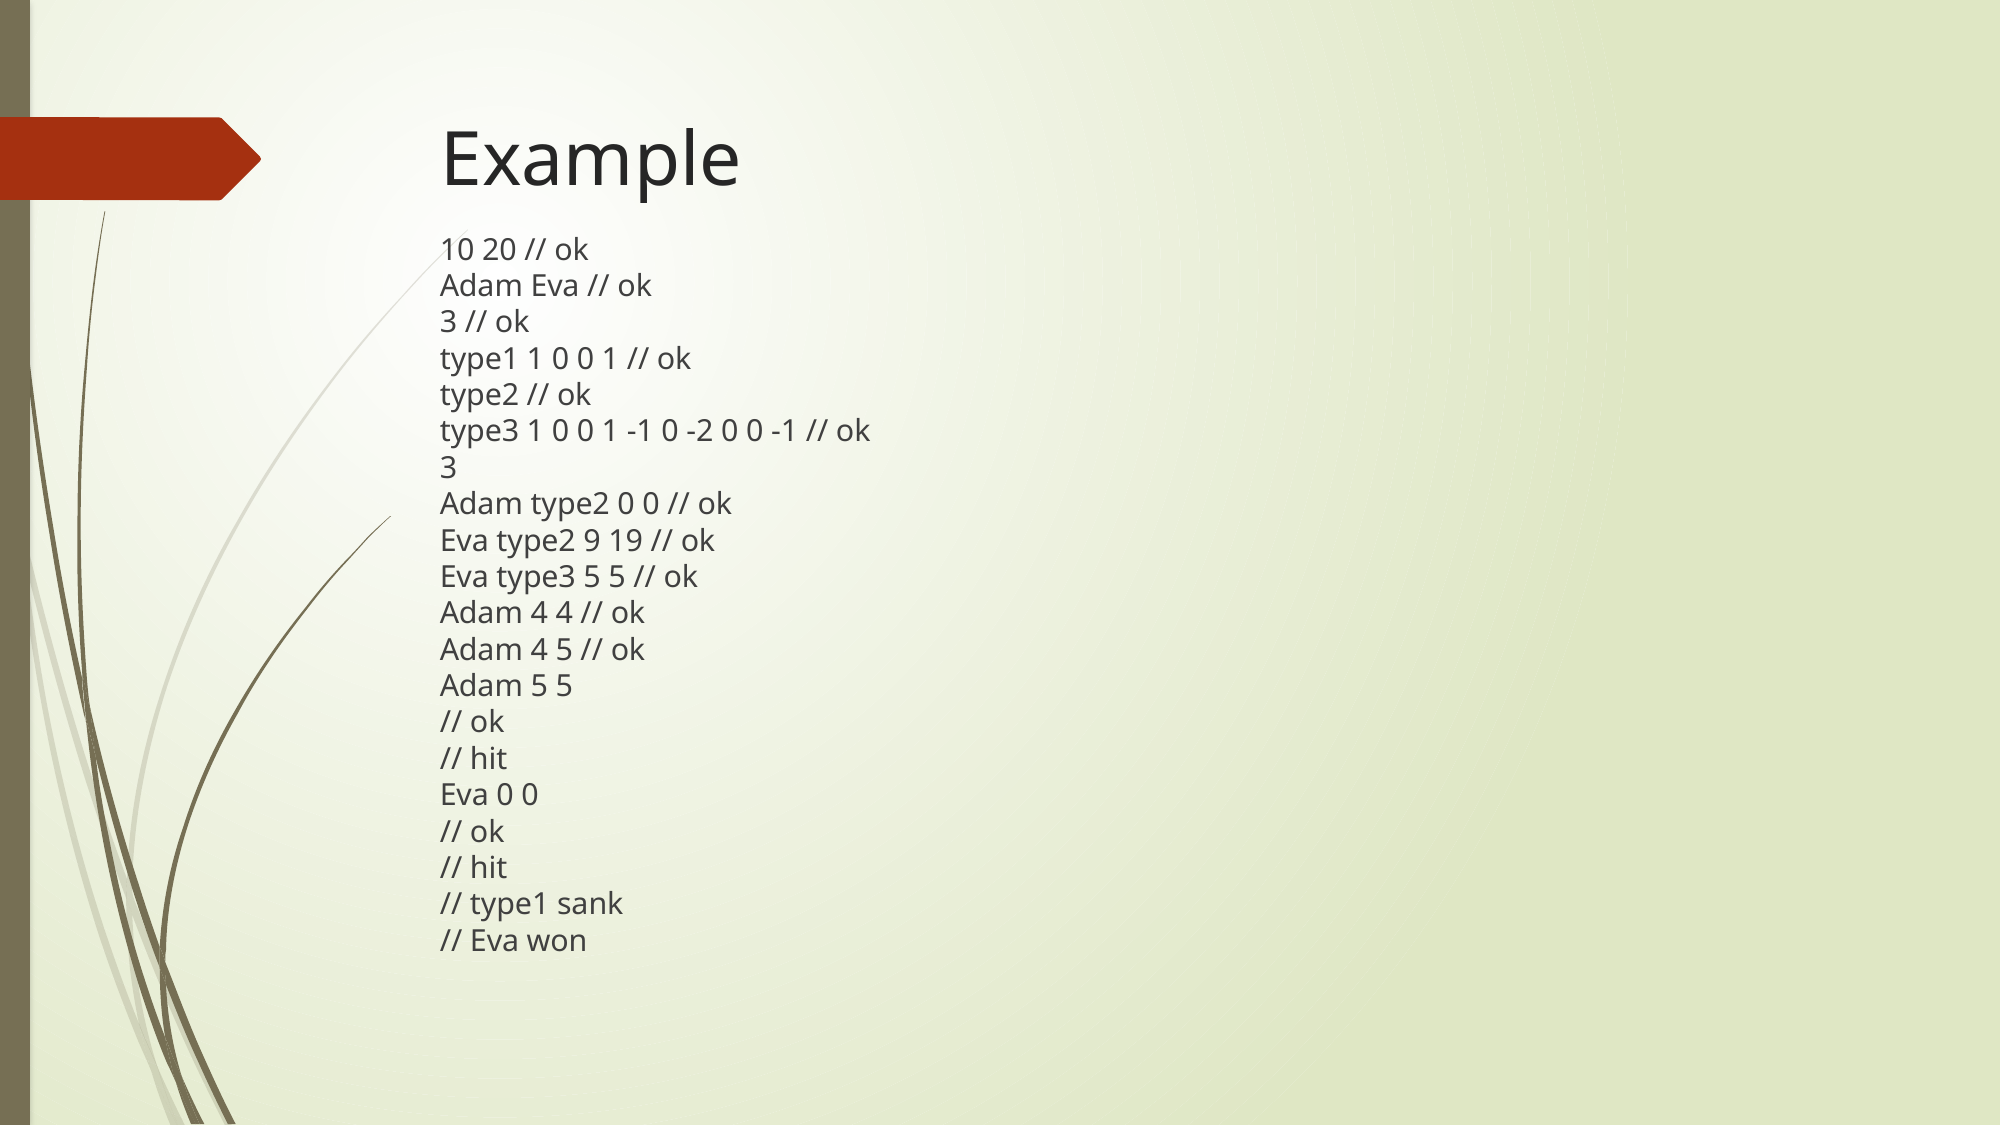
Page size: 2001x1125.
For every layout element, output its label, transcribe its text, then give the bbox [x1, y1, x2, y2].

title Example [425, 102, 1888, 222]
list 10 20 // ok Adam Eva // ok 3 // ok type1 1 0 0 1 // ok type2 // ok type3 1 0 0 1 -1 0 -2 0 0 -1 // ok 3 Adam type2 0 0 // ok Eva type2 9 19 // ok Eva type3 5 5 // ok Adam 4 4 // ok Adam 4 5 // ok Adam 5 5 // ok // hit Eva 0 0 // ok // hit // type1 sank // Eva won [424, 222, 1888, 970]
